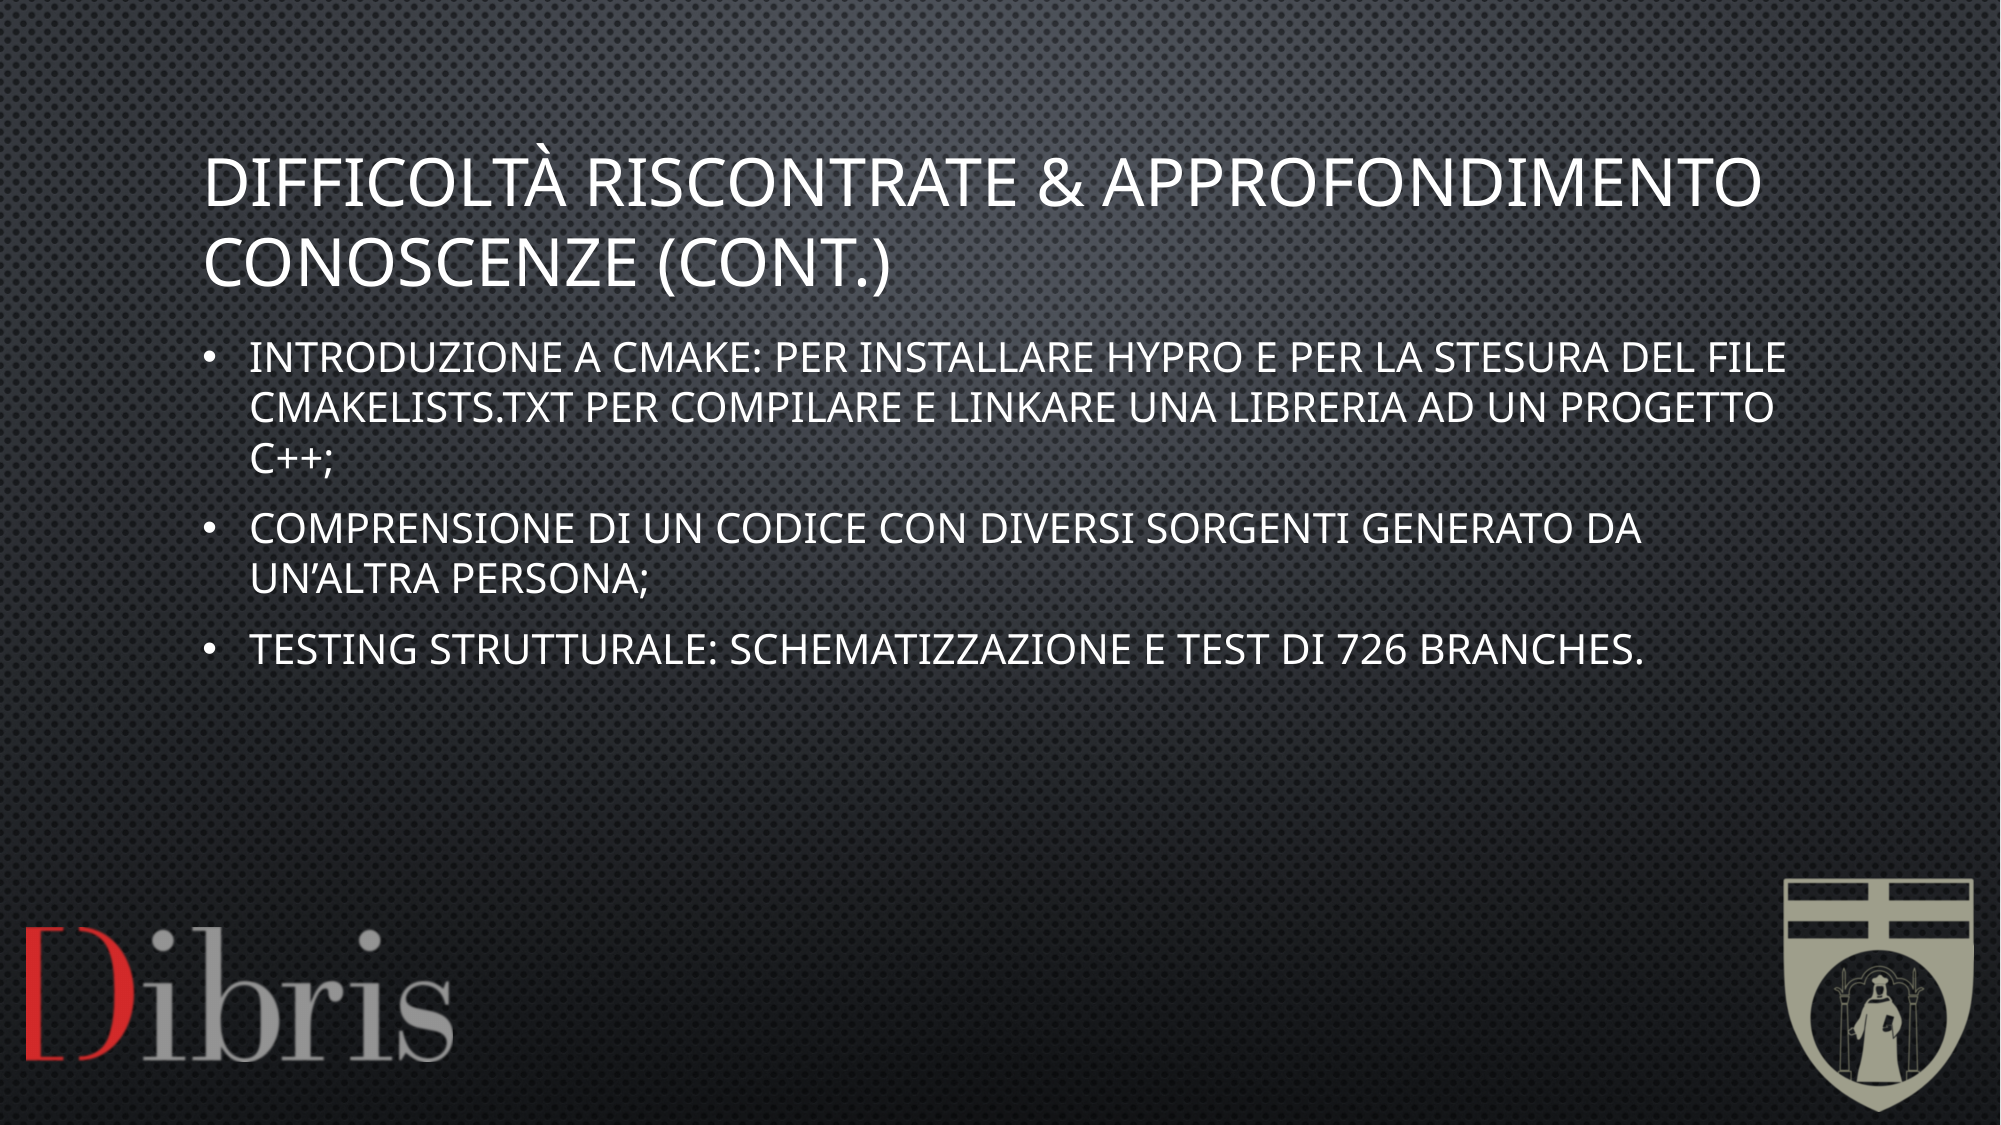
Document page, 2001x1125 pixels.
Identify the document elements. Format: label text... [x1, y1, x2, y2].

picture [26, 927, 453, 1063]
title Difficoltà riscontrate & APPROFONDIMENTO CONOSCENZE (CONT.) [187, 63, 1813, 281]
picture [1783, 877, 1974, 1112]
list Introduzione a CMake: per installare Hypro e per la stesura del file CMakeLists.txt per compilare e linkare una libreria ad un progetto c++; Comprensione di un codice con diversi sorgenti generato da un’altra persona; Testing strutturale: schematizzazione e test di 726 branches. [187, 281, 1813, 794]
